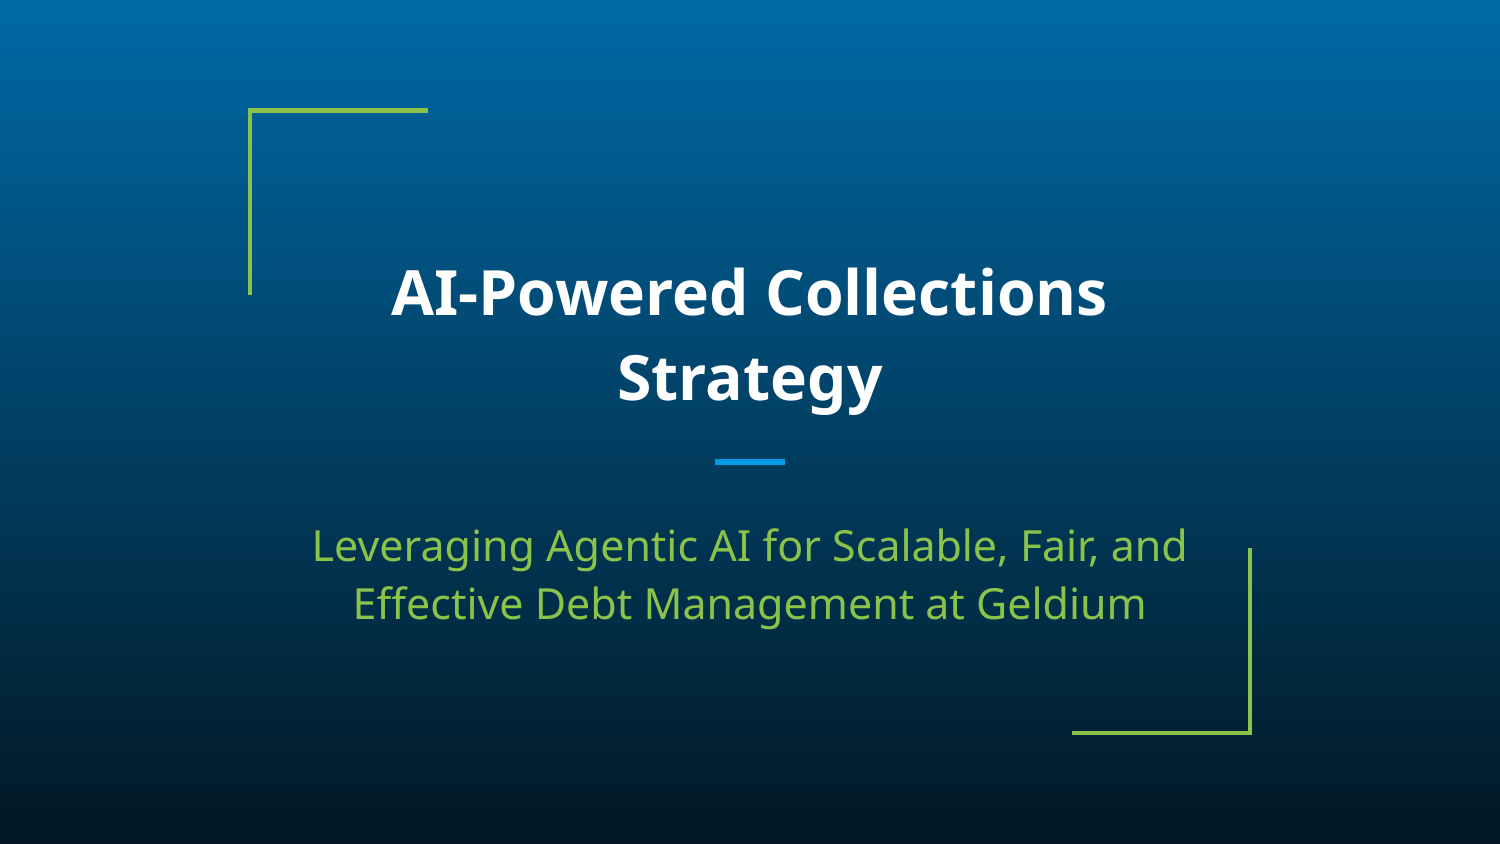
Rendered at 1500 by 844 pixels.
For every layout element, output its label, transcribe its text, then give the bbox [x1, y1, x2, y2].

title AI-Powered Collections Strategy [275, 195, 1225, 435]
subtitle Leveraging Agentic AI for Scalable, Fair, and Effective Debt Management at Geldium [275, 500, 1225, 650]
